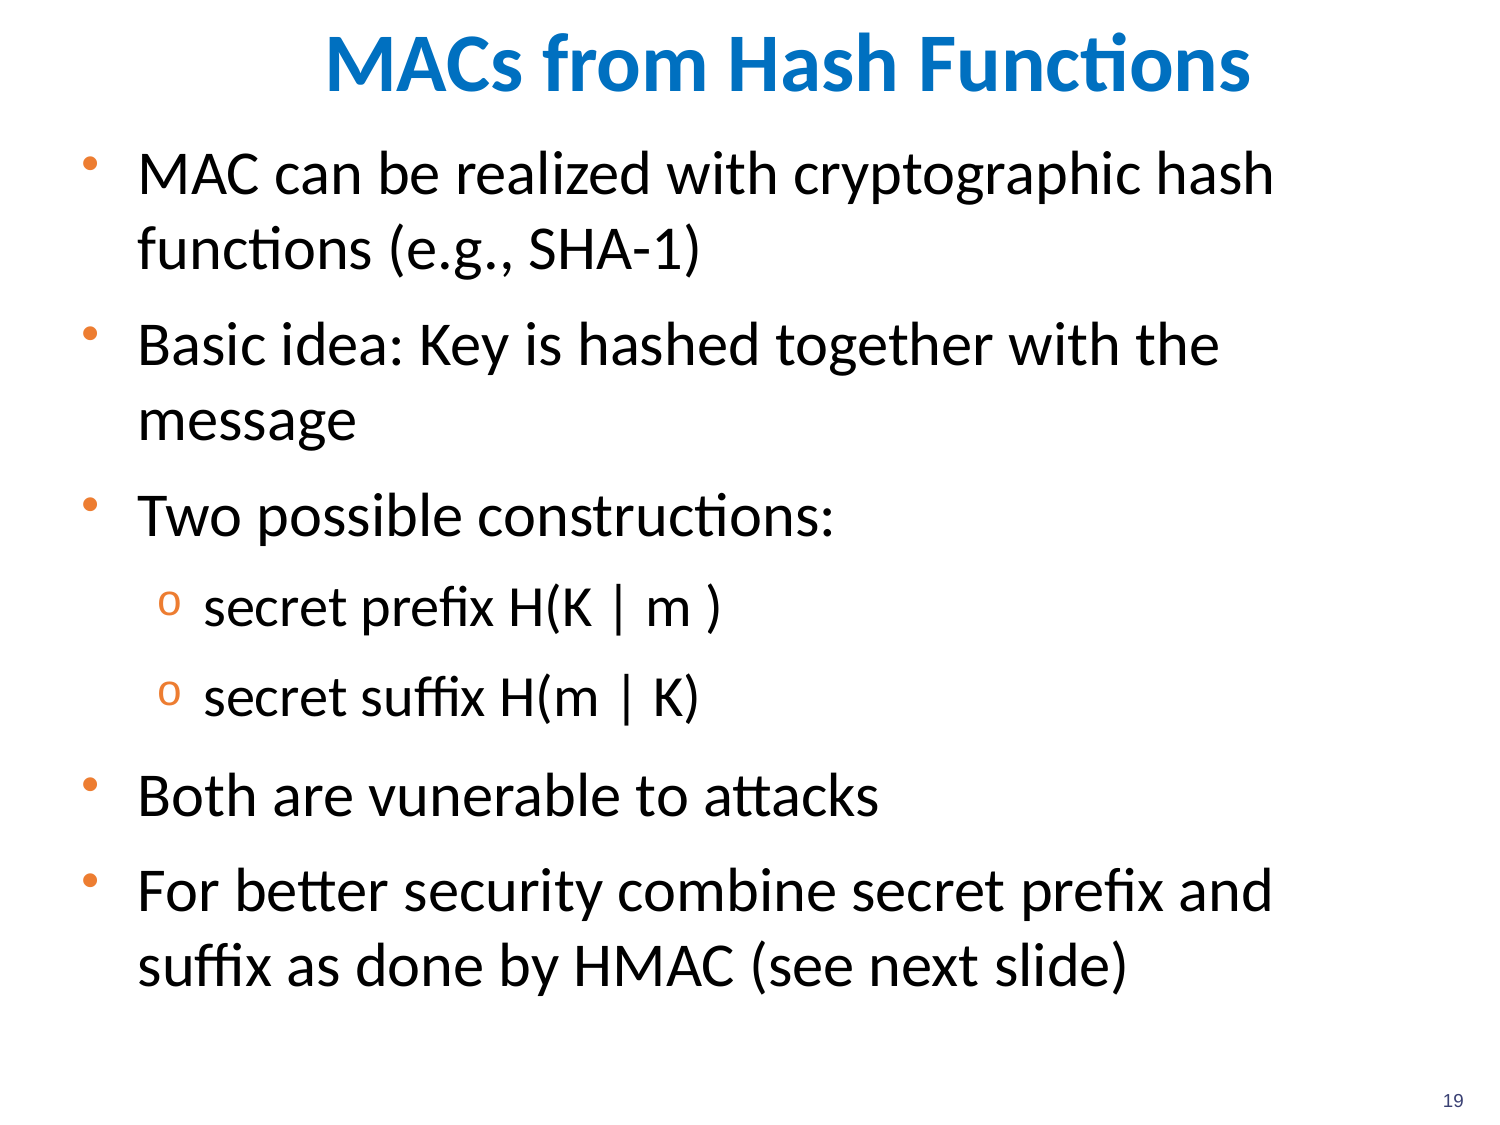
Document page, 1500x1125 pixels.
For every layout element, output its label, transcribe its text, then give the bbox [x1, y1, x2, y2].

slide_number 19 [1417, 1081, 1500, 1117]
list MAC can be realized with cryptographic hash functions (e.g., SHA-1) Basic idea: Key is hashed together with the message Two possible constructions: secret prefix H(K | m ) secret suffix H(m | K) Both are vunerable to attacks For better security combine secret prefix and suffix as done by HMAC (see next slide) [66, 124, 1434, 1065]
title MACs from Hash Functions [111, 7, 1465, 108]
